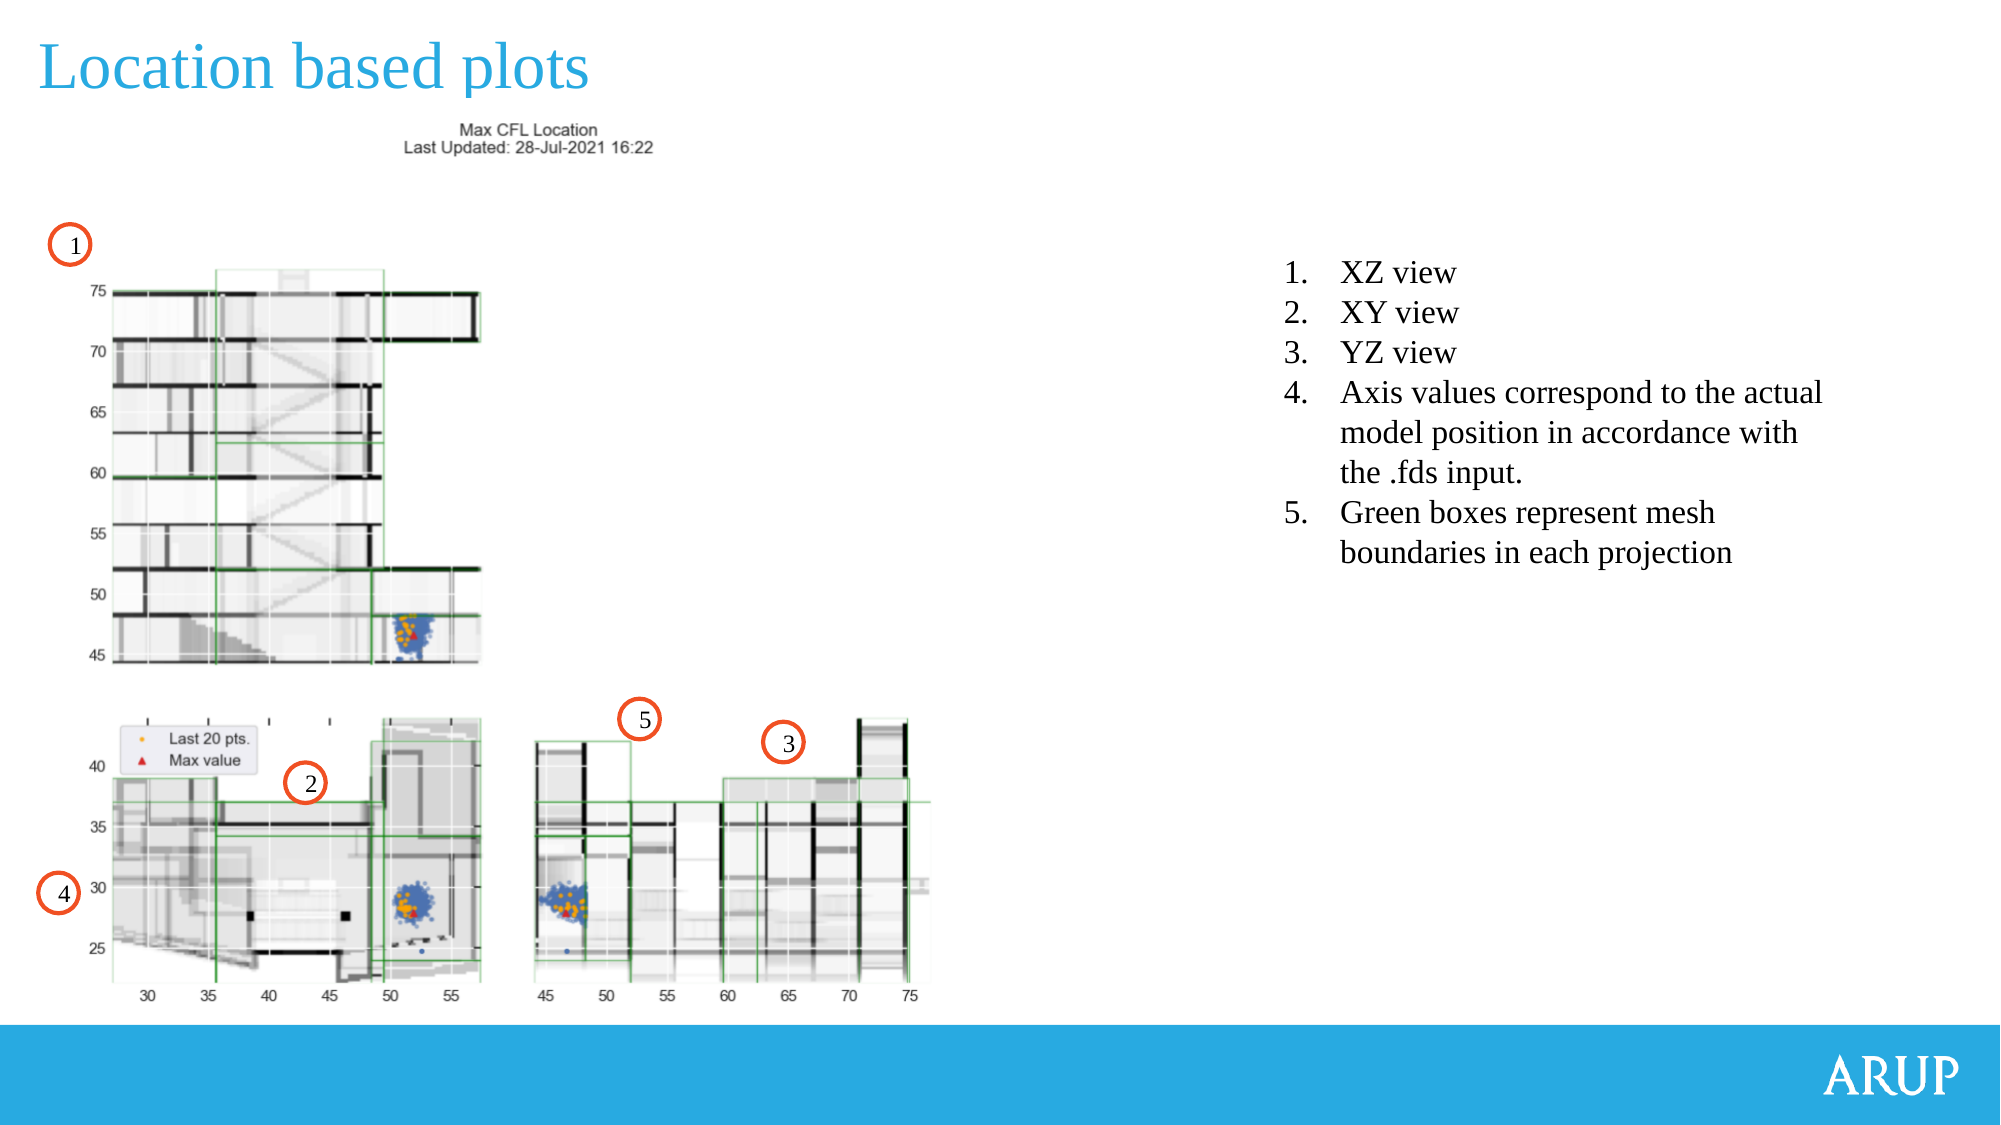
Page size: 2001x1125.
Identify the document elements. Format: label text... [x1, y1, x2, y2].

picture [1819, 1050, 1961, 1098]
text_box XZ view XY view YZ view Axis values correspond to the actual model position in accordance with the .fds input. Green boxes represent mesh boundaries in each projection [1269, 243, 1876, 578]
title Location based plots [38, 31, 1962, 144]
picture [9, 98, 937, 1008]
